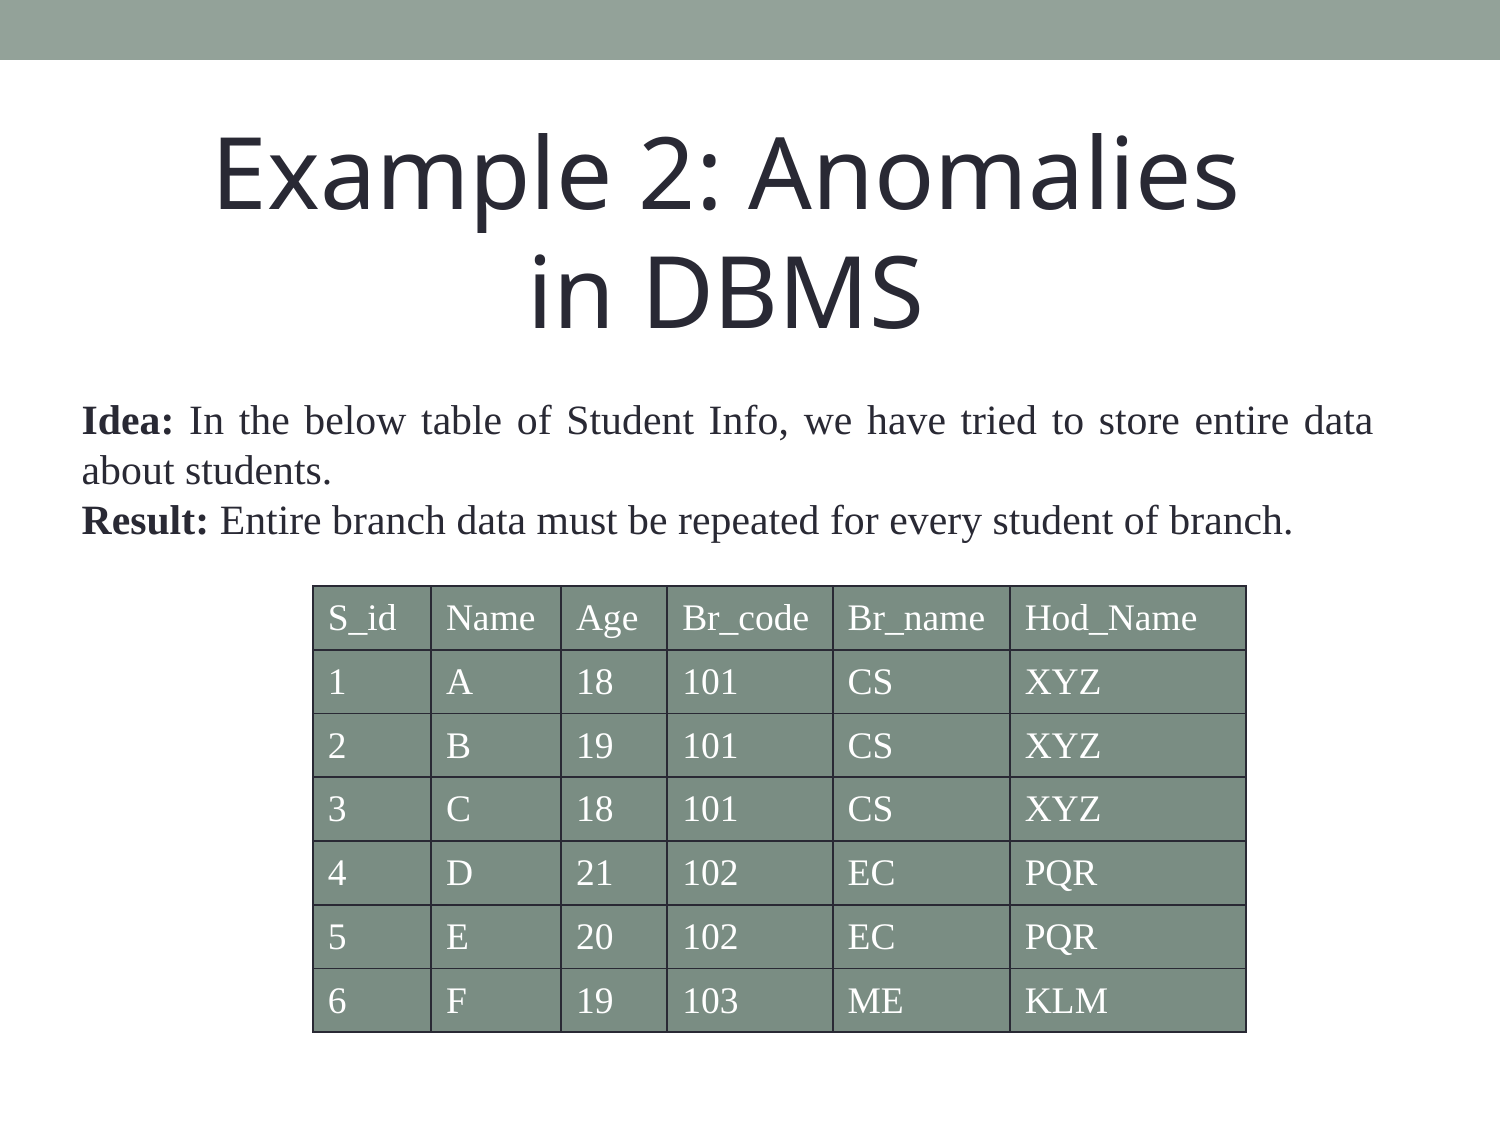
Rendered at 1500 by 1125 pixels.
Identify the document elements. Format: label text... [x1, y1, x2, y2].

table_cell PQR [1011, 906, 1245, 968]
table_cell CS [834, 714, 1009, 776]
table_cell 4 [314, 842, 430, 904]
table_cell 102 [668, 842, 832, 904]
table_cell XYZ [1011, 778, 1245, 840]
table_cell CS [834, 651, 1009, 713]
table_cell EC [834, 906, 1009, 968]
table_cell 21 [562, 842, 666, 904]
table_cell 19 [562, 714, 666, 776]
table_header Hod_Name [1011, 587, 1245, 649]
table_cell 18 [562, 651, 666, 713]
table_cell PQR [1011, 842, 1245, 904]
table_cell C [432, 778, 560, 840]
table_cell 3 [314, 778, 430, 840]
table_cell 102 [668, 906, 832, 968]
table_header S_id [314, 587, 430, 649]
table_cell F [432, 969, 560, 1031]
table_cell D [432, 842, 560, 904]
table_cell 1 [314, 651, 430, 713]
table_header Age [562, 587, 666, 649]
table_header Br_code [668, 587, 832, 649]
text_box Idea: In the below table of Student Info, we have tried to store entire data about students. Result: Entire branch data must be repeated for every student of branch. [66, 385, 1390, 551]
table_header Br_name [834, 587, 1009, 649]
table_cell 2 [314, 714, 430, 776]
table_cell B [432, 714, 560, 776]
table_cell 103 [668, 969, 832, 1031]
table_header Name [432, 587, 560, 649]
table_cell 101 [668, 651, 832, 713]
table_cell A [432, 651, 560, 713]
table_cell ME [834, 969, 1009, 1031]
table_cell 101 [668, 714, 832, 776]
table_cell 18 [562, 778, 666, 840]
table_cell XYZ [1011, 714, 1245, 776]
table_cell 20 [562, 906, 666, 968]
text_box Example 2: Anomalies in DBMS [147, 101, 1306, 357]
table_cell 6 [314, 969, 430, 1031]
table_cell XYZ [1011, 651, 1245, 713]
table_cell CS [834, 778, 1009, 840]
table_cell 5 [314, 906, 430, 968]
table_cell KLM [1011, 969, 1245, 1031]
table_cell EC [834, 842, 1009, 904]
table_cell E [432, 906, 560, 968]
table_cell 101 [668, 778, 832, 840]
table_cell 19 [562, 969, 666, 1031]
